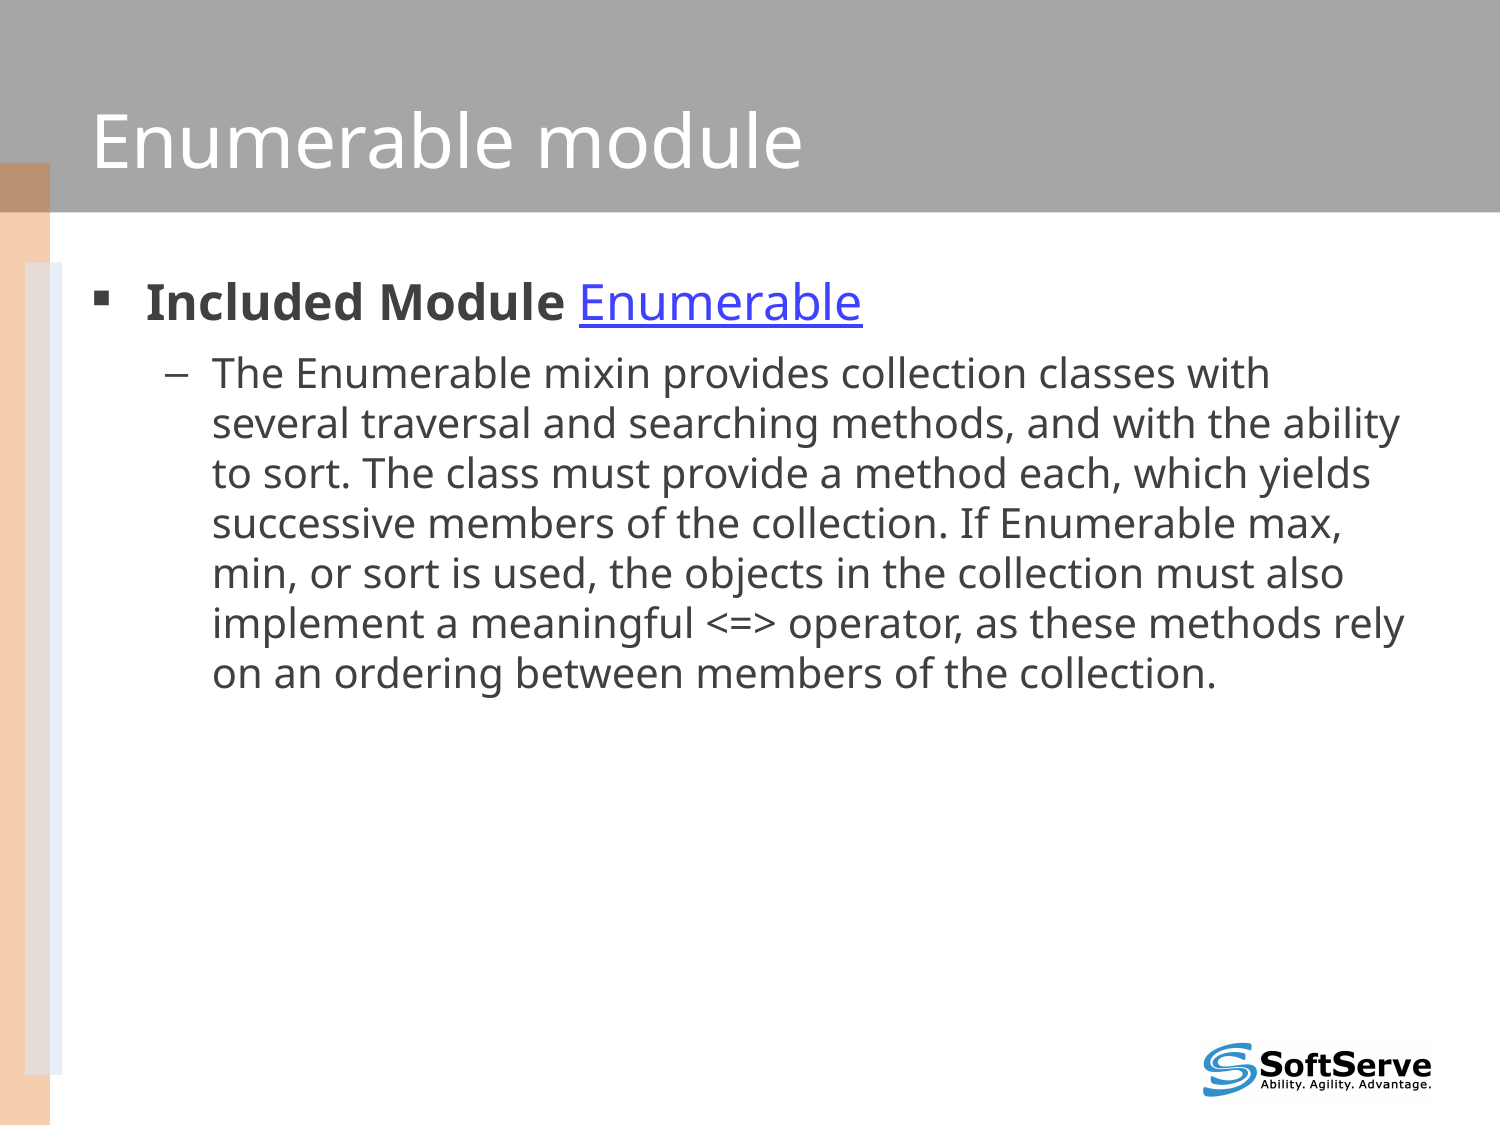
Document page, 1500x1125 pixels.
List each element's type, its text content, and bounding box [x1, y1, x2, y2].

list Included Module Enumerable The Enumerable mixin provides collection classes with several traversal and searching methods, and with the ability to sort. The class must provide a method each, which yields successive members of the collection. If Enumerable max, min, or sort is used, the objects in the collection must also implement a meaningful <=> operator, as these methods rely on an ordering between members of the collection. [75, 262, 1425, 1005]
title Enumerable module [75, 45, 1425, 233]
picture [1200, 1037, 1435, 1103]
